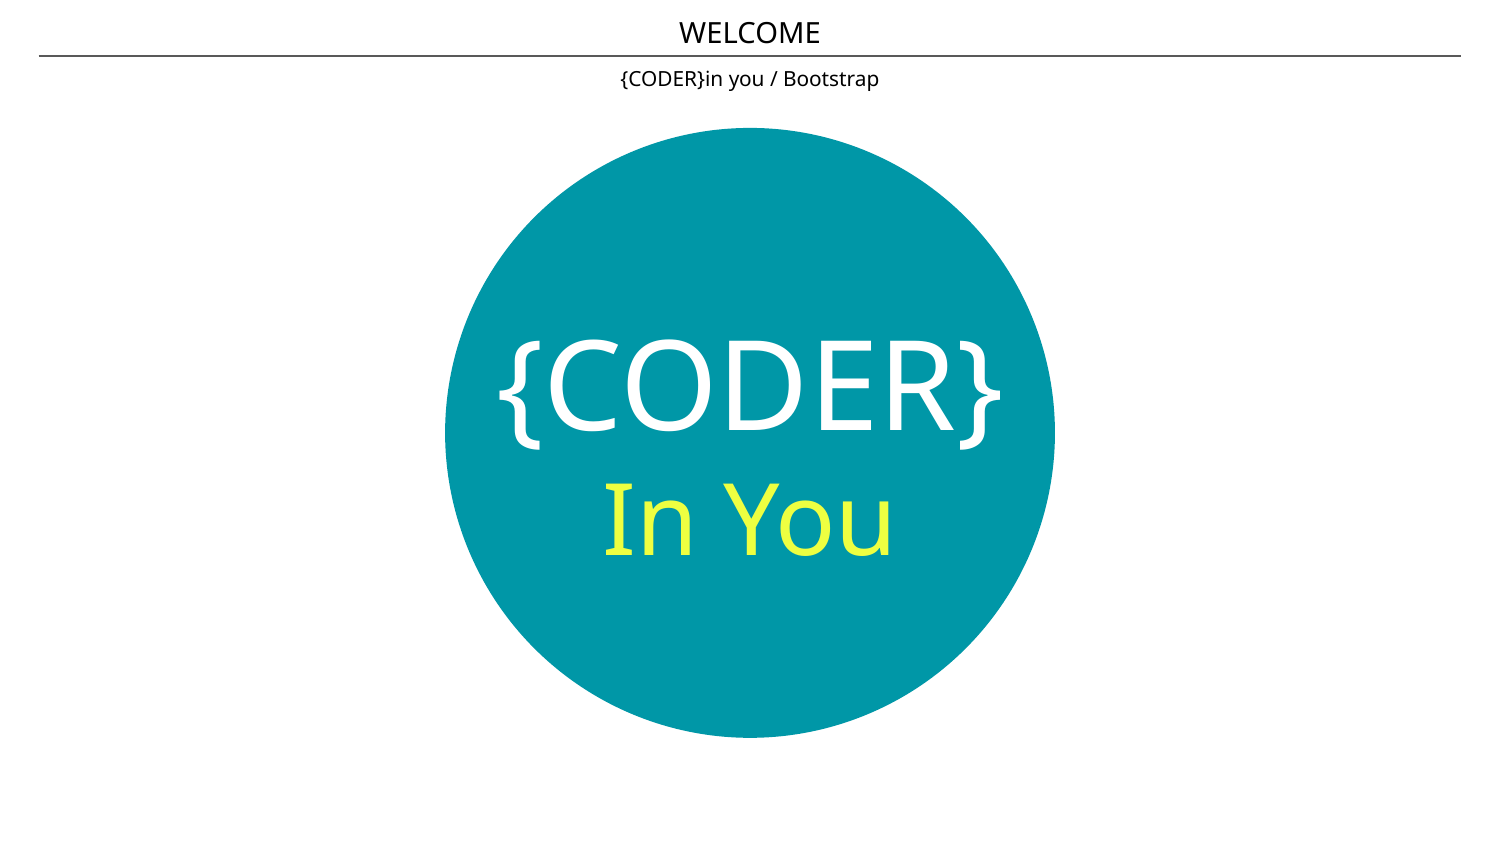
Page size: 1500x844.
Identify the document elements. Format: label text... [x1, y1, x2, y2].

text_box {CODER} In You [441, 253, 1059, 591]
text_box [489, 591, 1011, 738]
text_box WELCOME [475, 0, 1025, 55]
text_box {CODER}in you / Bootstrap [475, 65, 1025, 106]
text_box [503, 127, 997, 253]
